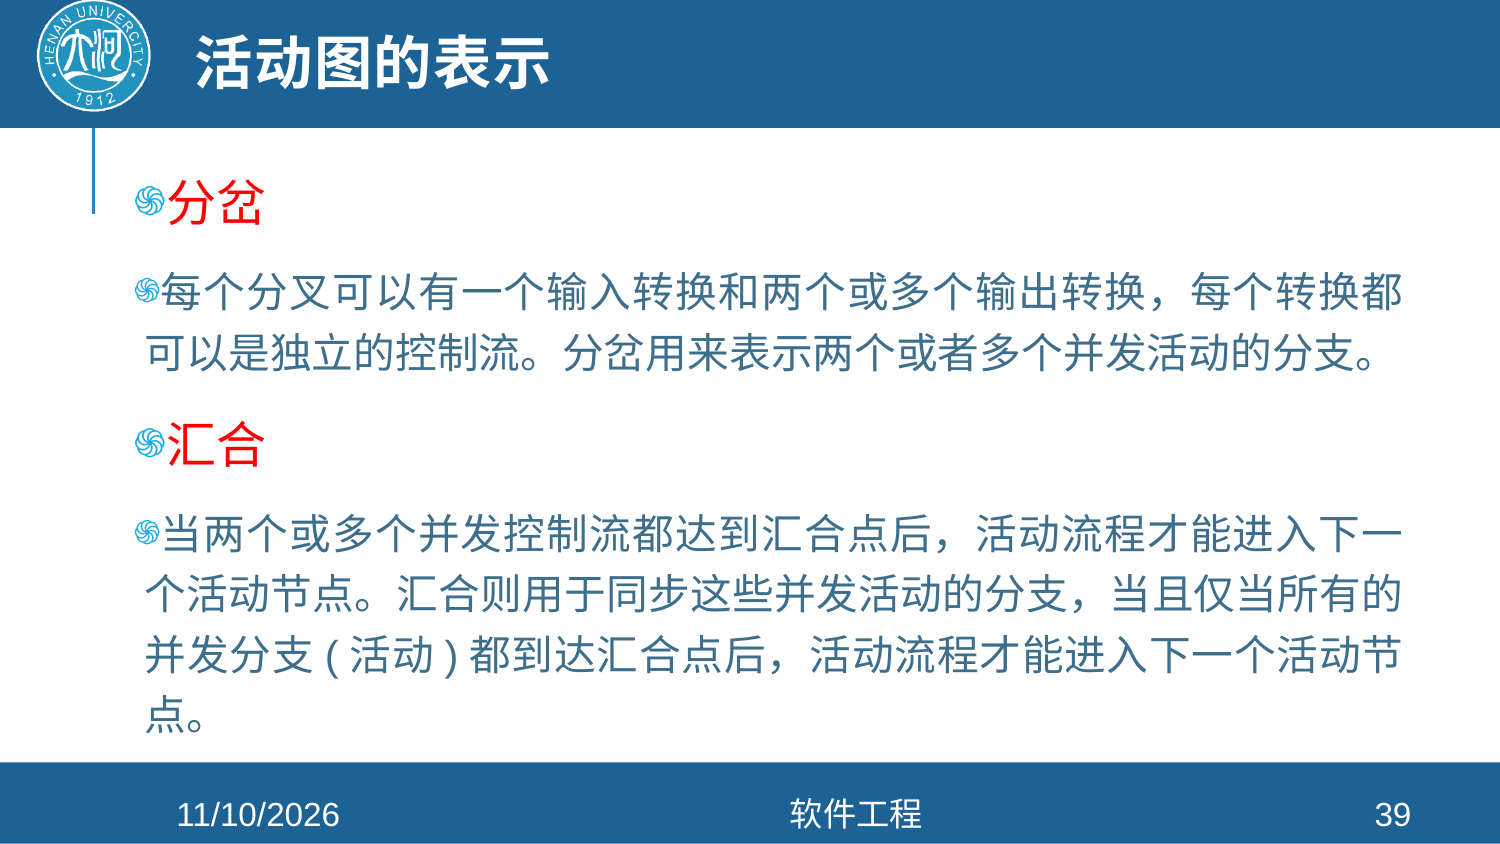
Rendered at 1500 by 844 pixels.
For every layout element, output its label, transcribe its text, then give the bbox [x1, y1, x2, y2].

list 分岔 每个分叉可以有一个输入转换和两个或多个输出转换，每个转换都可以是独立的控制流。分岔用来表示两个或者多个并发活动的分支。 汇合 当两个或多个并发控制流都达到汇合点后，活动流程才能进入下一个活动节点。汇合则用于同步这些并发活动的分支，当且仅当所有的并发分支(活动)都到达汇合点后，活动流程才能进入下一个活动节点。 [126, 151, 1411, 777]
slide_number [126, 796, 391, 830]
title 活动图的表示 [179, 0, 1454, 136]
footer 软件工程 [391, 796, 1322, 830]
slide_number 39 [1333, 796, 1454, 830]
